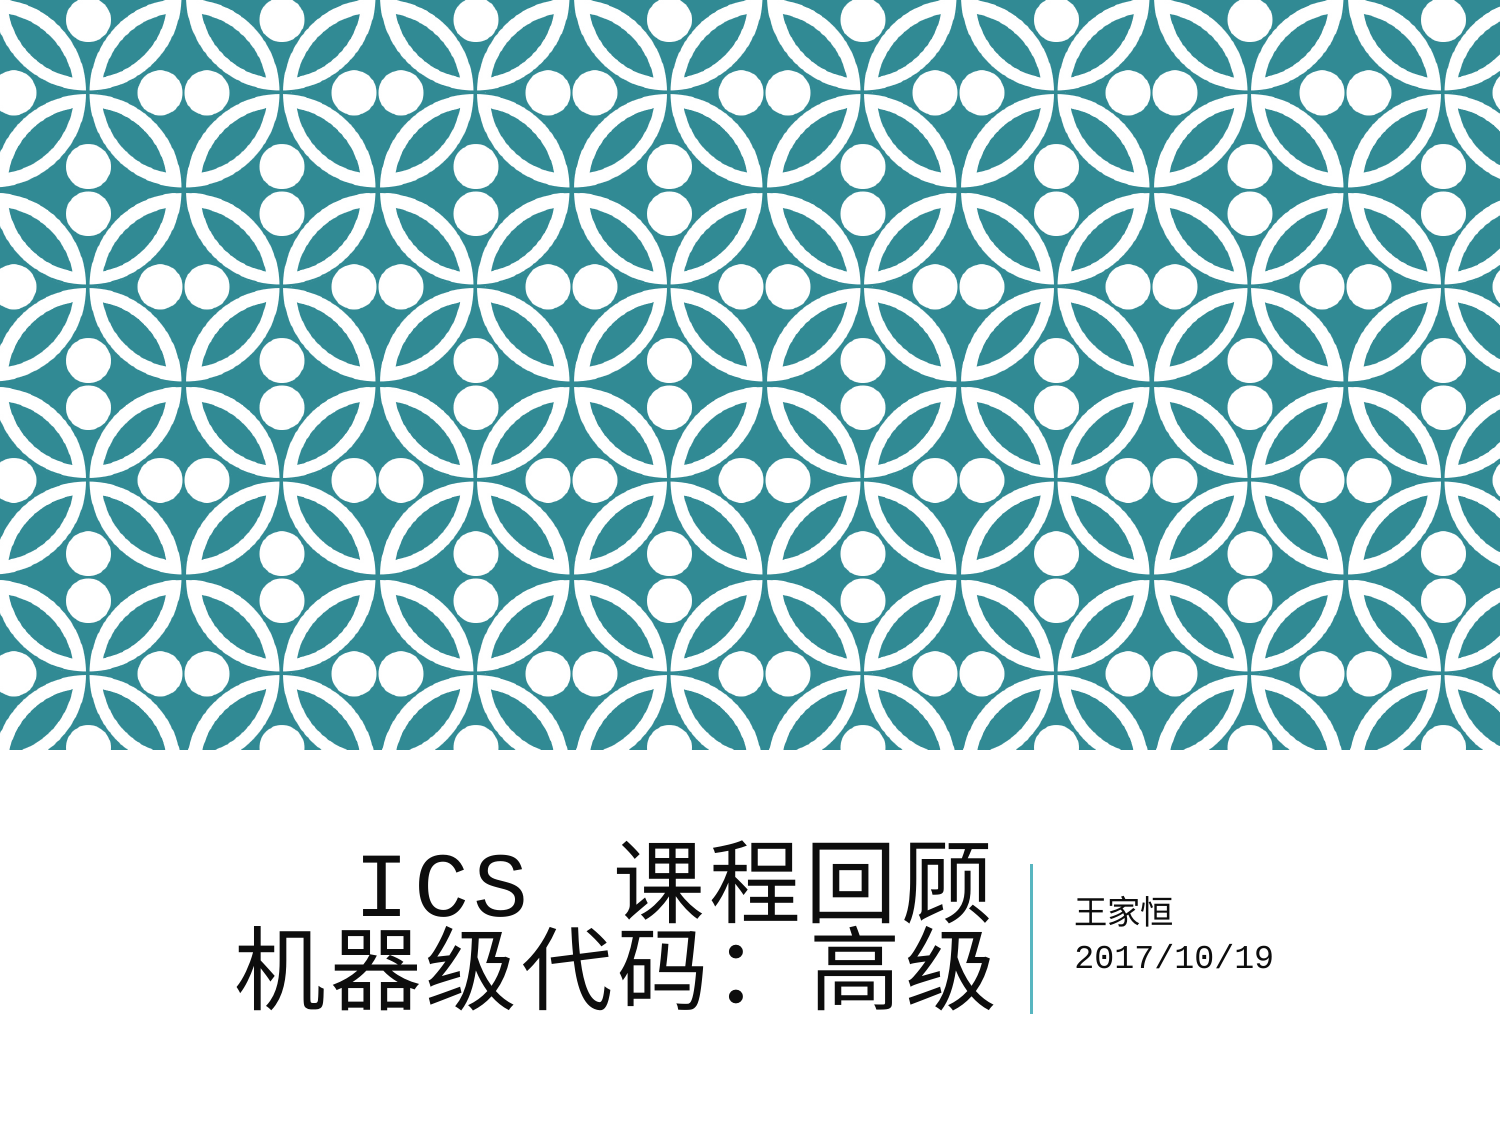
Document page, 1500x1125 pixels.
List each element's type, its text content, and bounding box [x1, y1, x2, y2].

title ICS 课程回顾 机器级代码：高级 [56, 813, 1013, 1054]
subtitle 王家恒 2017/10/19 [1059, 813, 1454, 1054]
